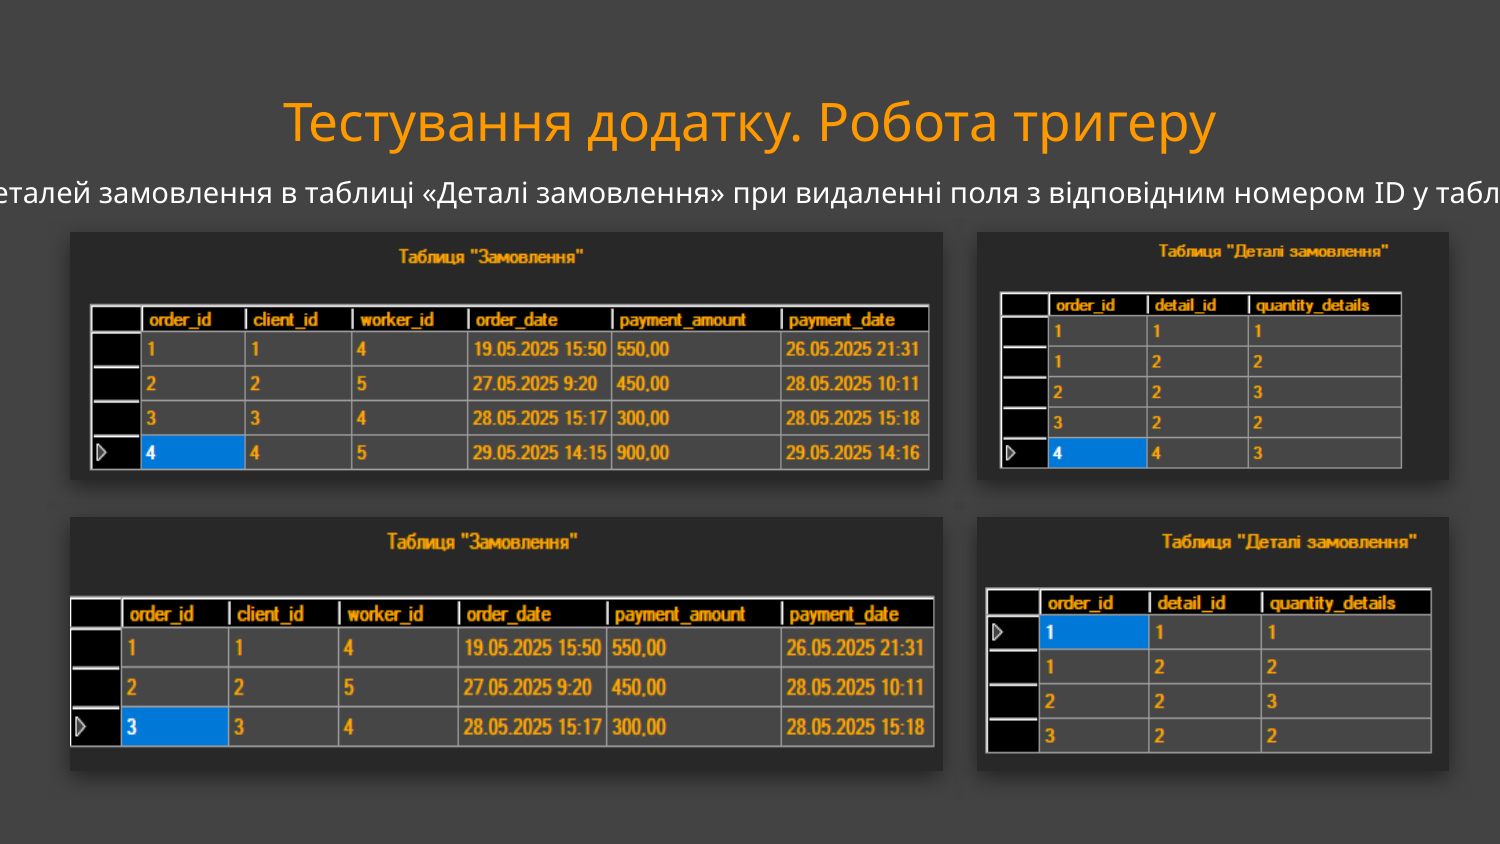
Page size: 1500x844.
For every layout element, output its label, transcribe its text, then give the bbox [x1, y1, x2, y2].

title Тестування додатку. Робота тригеру [51, 72, 1449, 166]
picture [977, 517, 1450, 771]
picture [70, 517, 943, 771]
picture [977, 232, 1450, 481]
text_box Видалення усіх деталей замовлення в таблиці «Деталі замовлення» при видаленні поля з відповідним номером ID у таблиці «Замовлення» [0, 166, 1500, 217]
picture [70, 232, 943, 481]
